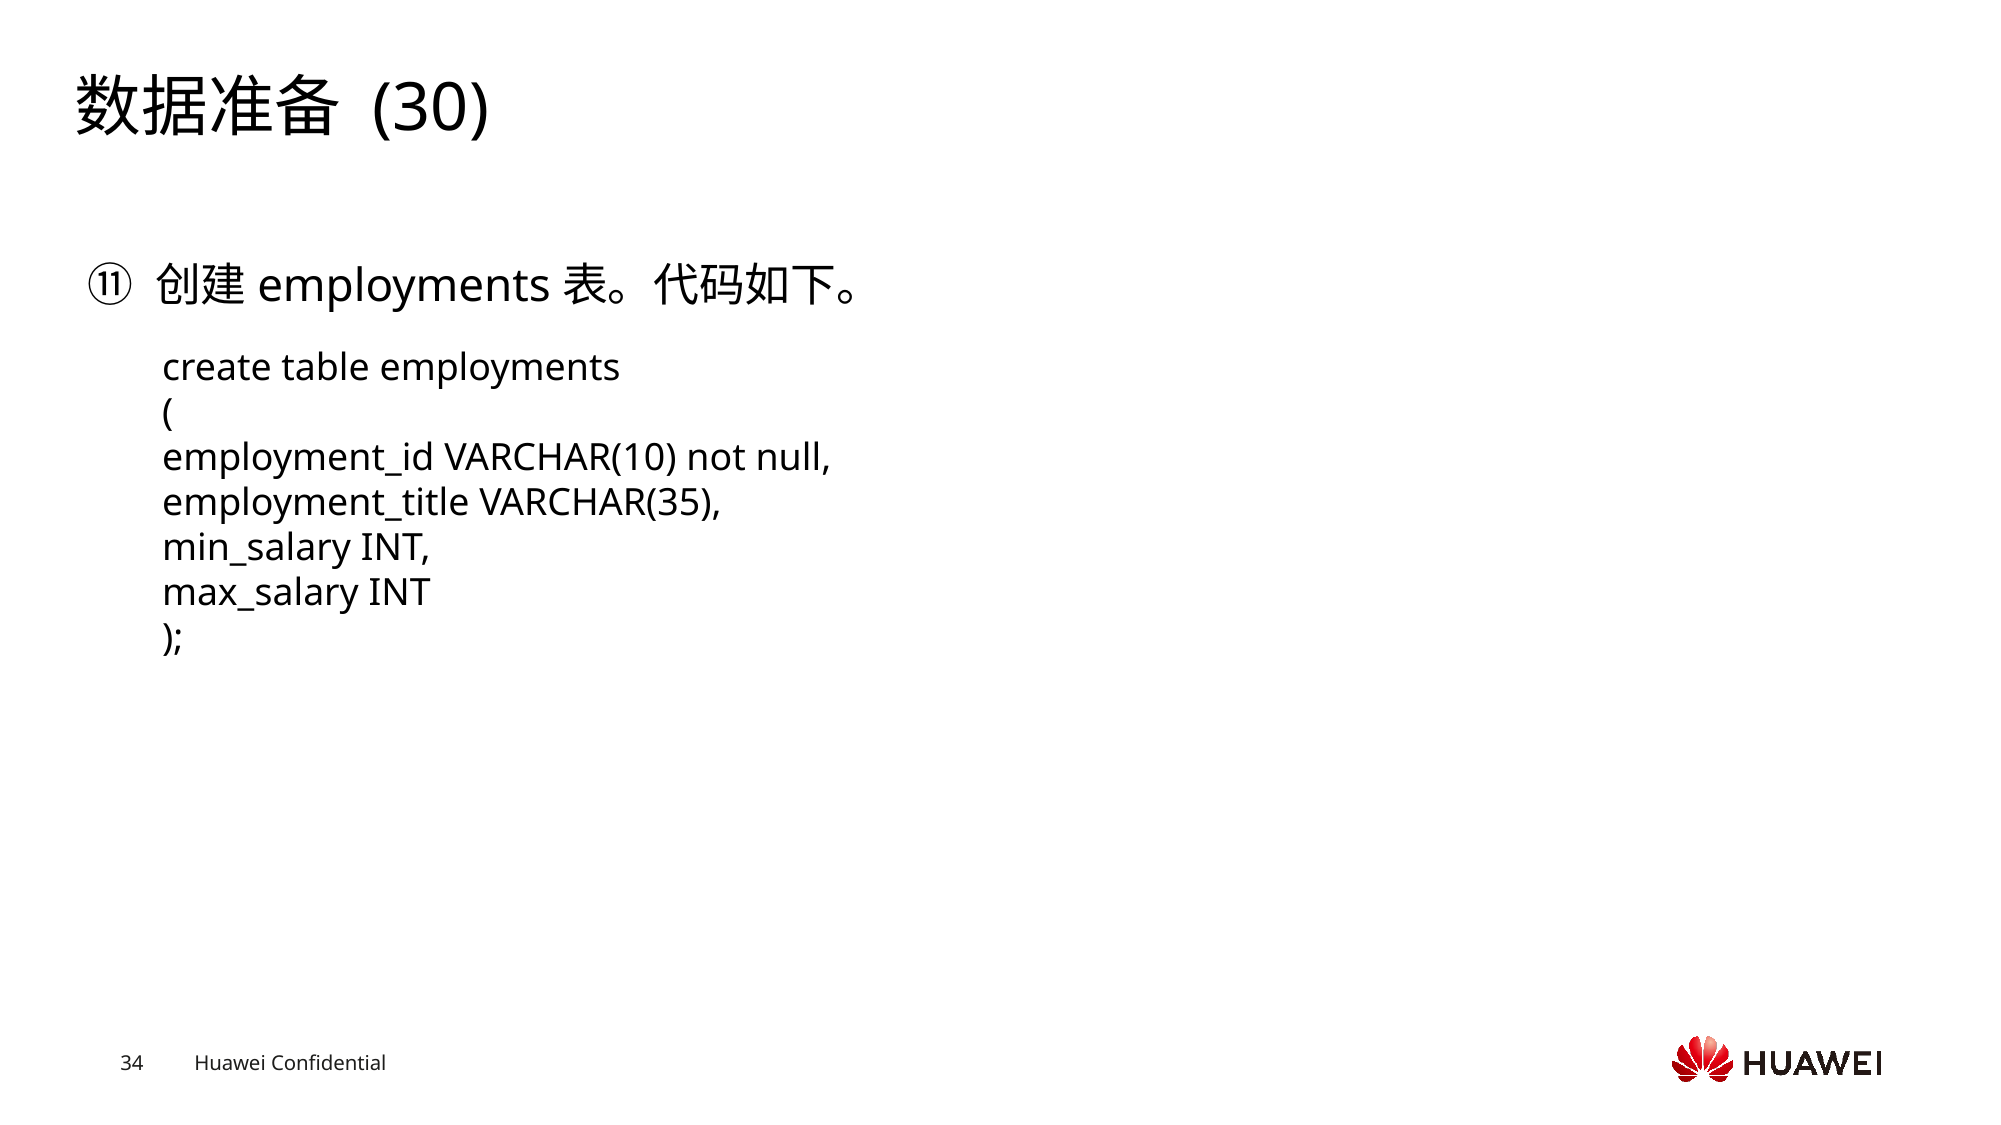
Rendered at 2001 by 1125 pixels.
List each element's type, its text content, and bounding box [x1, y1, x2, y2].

text_box create table employments ( employment_id VARCHAR(10) not null, employment_title VARCHAR(35), min_salary INT, max_salary INT ); [147, 335, 981, 666]
title 数据准备 (30) [74, 73, 1928, 238]
picture [1672, 1036, 1881, 1082]
list ⑪ 创建employments表。代码如下。 [74, 227, 1741, 898]
